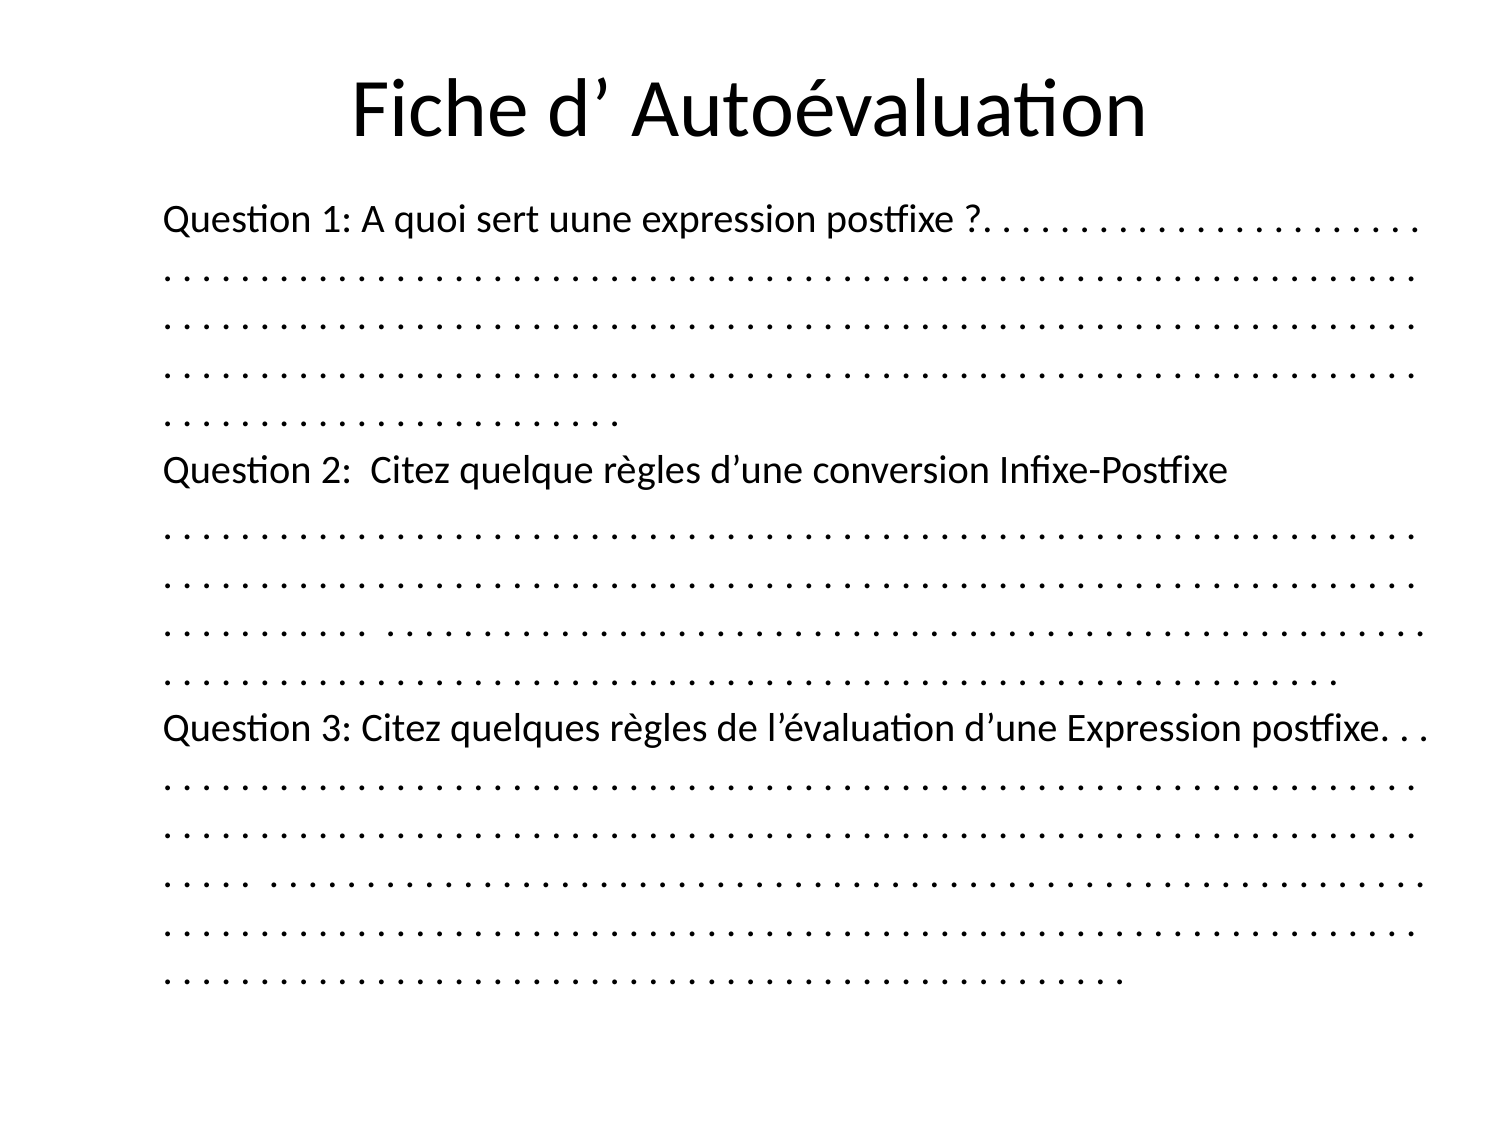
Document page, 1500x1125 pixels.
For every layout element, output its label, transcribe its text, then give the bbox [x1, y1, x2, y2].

list Question 1: A quoi sert uune expression postfixe ?. . . . . . . . . . . . . . . . . . . . . . . . . . . . . . . . . . . . . . . . . . . . . . . . . . . . . . . . . . . . . . . . . . . . . . . . . . . . . . . . . . . . . . . . . . . . . . . . . . . . . . . . . . . . . . . . . . . . . . . . . . . . . . . . . . . . . . . . . . . . . . . . . . . . . . . . . . . . . . . . . . . . . . . . . . . . . . . . . . . . . . . . . . . . . . . . . . . . . . . . . . . . . . . . . . . . . . . . . . . . . . . . . . . . . . . . . . . . . . . . . . Question 2: Citez quelque règles d’une conversion Infixe-Postfixe . . . . . . . . . . . . . . . . . . . . . . . . . . . . . . . . . . . . . . . . . . . . . . . . . . . . . . . . . . . . . . . . . . . . . . . . . . . . . . . . . . . . . . . . . . . . . . . . . . . . . . . . . . . . . . . . . . . . . . . . . . . . . . . . . . . . . . . . . . . . . . . . . . . . . . . . . . . . . . . . . . . . . . . . . . . . . . . . . . . . . . . . . . . . . . . . . . . . . . . . . . . . . . . . . . . . . . . . . . . . . . . . . . . . . . . . . . . . . . . . . . . . . . . . . . . . . . . . Question 3: Citez quelques règles de l’évaluation d’une Expression postfixe. . . . . . . . . . . . . . . . . . . . . . . . . . . . . . . . . . . . . . . . . . . . . . . . . . . . . . . . . . . . . . . . . . . . . . . . . . . . . . . . . . . . . . . . . . . . . . . . . . . . . . . . . . . . . . . . . . . . . . . . . . . . . . . . . . . . . . . . . . . . . . . . . . . . . . . . . . . . . . . . . . . . . . . . . . . . . . . . . . . . . . . . . . . . . . . . . . . . . . . . . . . . . . . . . . . . . . . . . . . . . . . . . . . . . . . . . . . . . . . . . . . . . . . . . . . . . . . . . . . . . . . . . . . . . . . . . . . . . . . . . . . . . . . . . . . . . . . . . . . . . . . . . . . . . . . . . [75, 184, 1447, 1083]
title Fiche d’ Autoévaluation [75, 45, 1425, 161]
